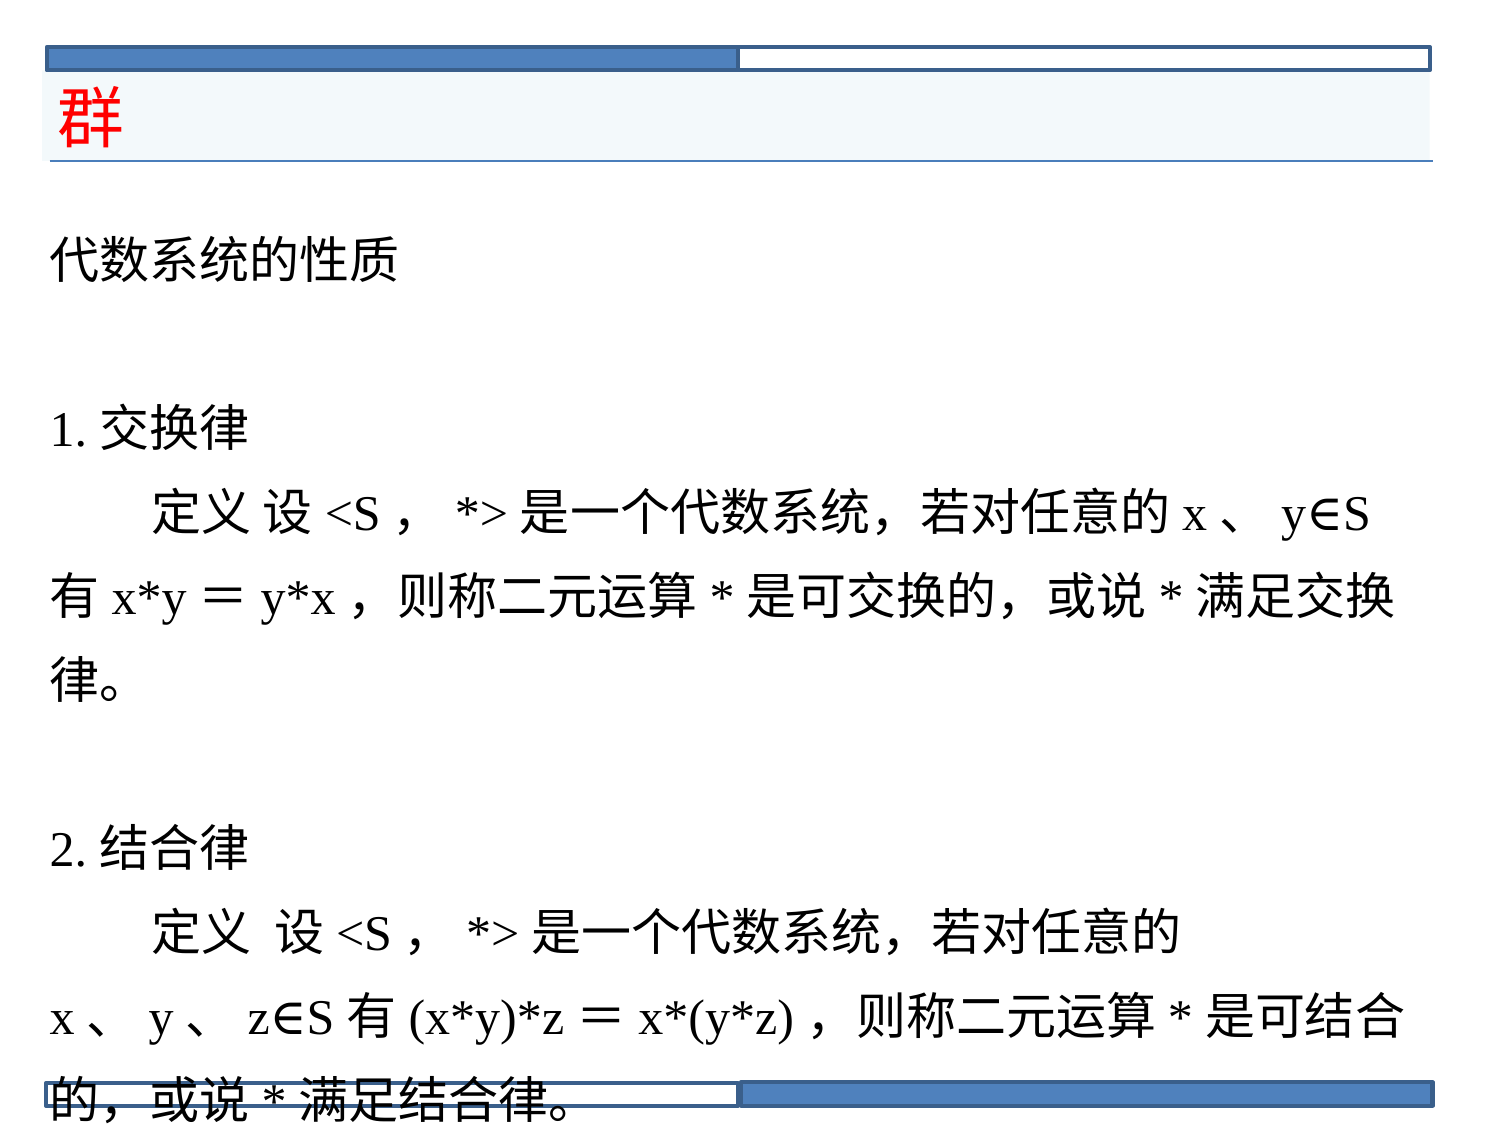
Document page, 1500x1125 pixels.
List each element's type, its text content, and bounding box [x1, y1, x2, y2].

text_box [736, 45, 1432, 72]
text_box [45, 45, 736, 72]
text_box 代数系统的性质 1.交换律 定义 设<S，*>是一个代数系统，若对任意的x、y∈S有x*y＝y*x，则称二元运算*是可交换的，或说*满足交换律。 2.结合律 定义 设<S，*>是一个代数系统，若对任意的x、y、z∈S有(x*y)*z＝x*(y*z)，则称二元运算*是可结合的，或说*满足结合律。 [34, 197, 1441, 1125]
title 群 [42, 70, 1430, 161]
